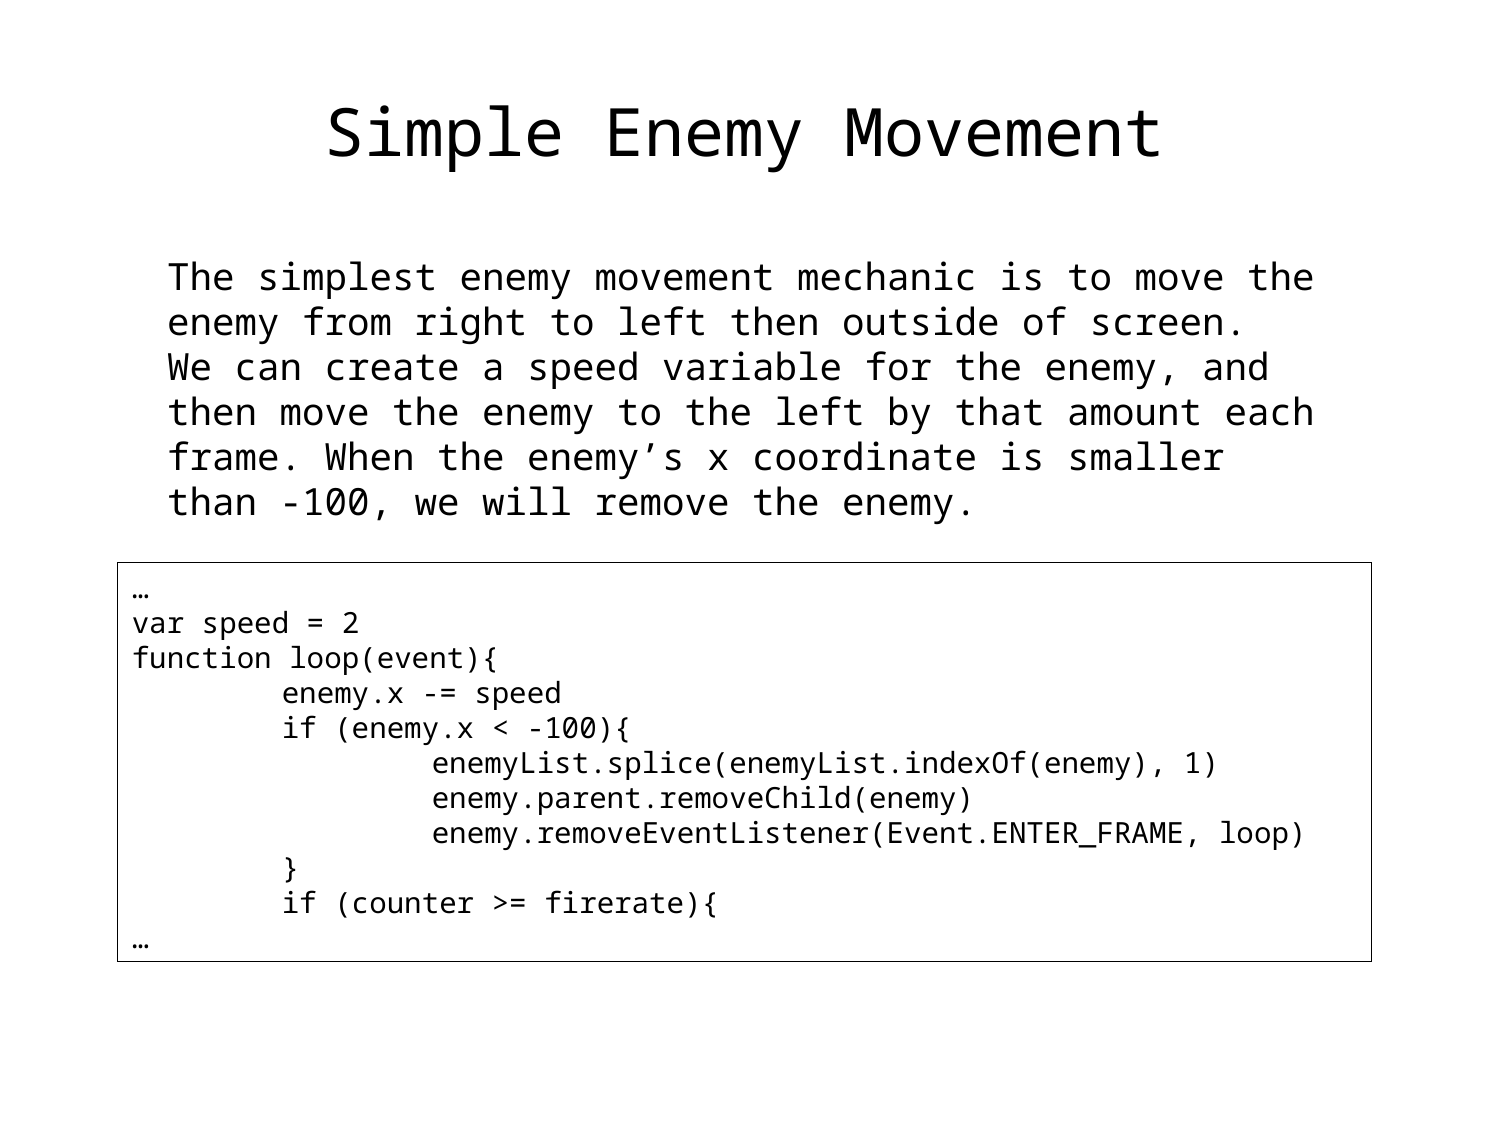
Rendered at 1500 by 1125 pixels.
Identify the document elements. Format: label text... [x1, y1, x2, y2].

text_box … var speed = 2 function loop(event){ enemy.x -= speed if (enemy.x < -100){ enemyList.splice(enemyList.indexOf(enemy), 1) enemy.parent.removeChild(enemy) enemy.removeEventListener(Event.ENTER_FRAME, loop) } if (counter >= firerate){ … [117, 562, 1372, 962]
text_box The simplest enemy movement mechanic is to move the enemy from right to left then outside of screen. We can create a speed variable for the enemy, and then move the enemy to the left by that amount each frame. When the enemy’s x coordinate is smaller than -100, we will remove the enemy. [152, 246, 1336, 531]
text_box Simple Enemy Movement [70, 81, 1418, 177]
